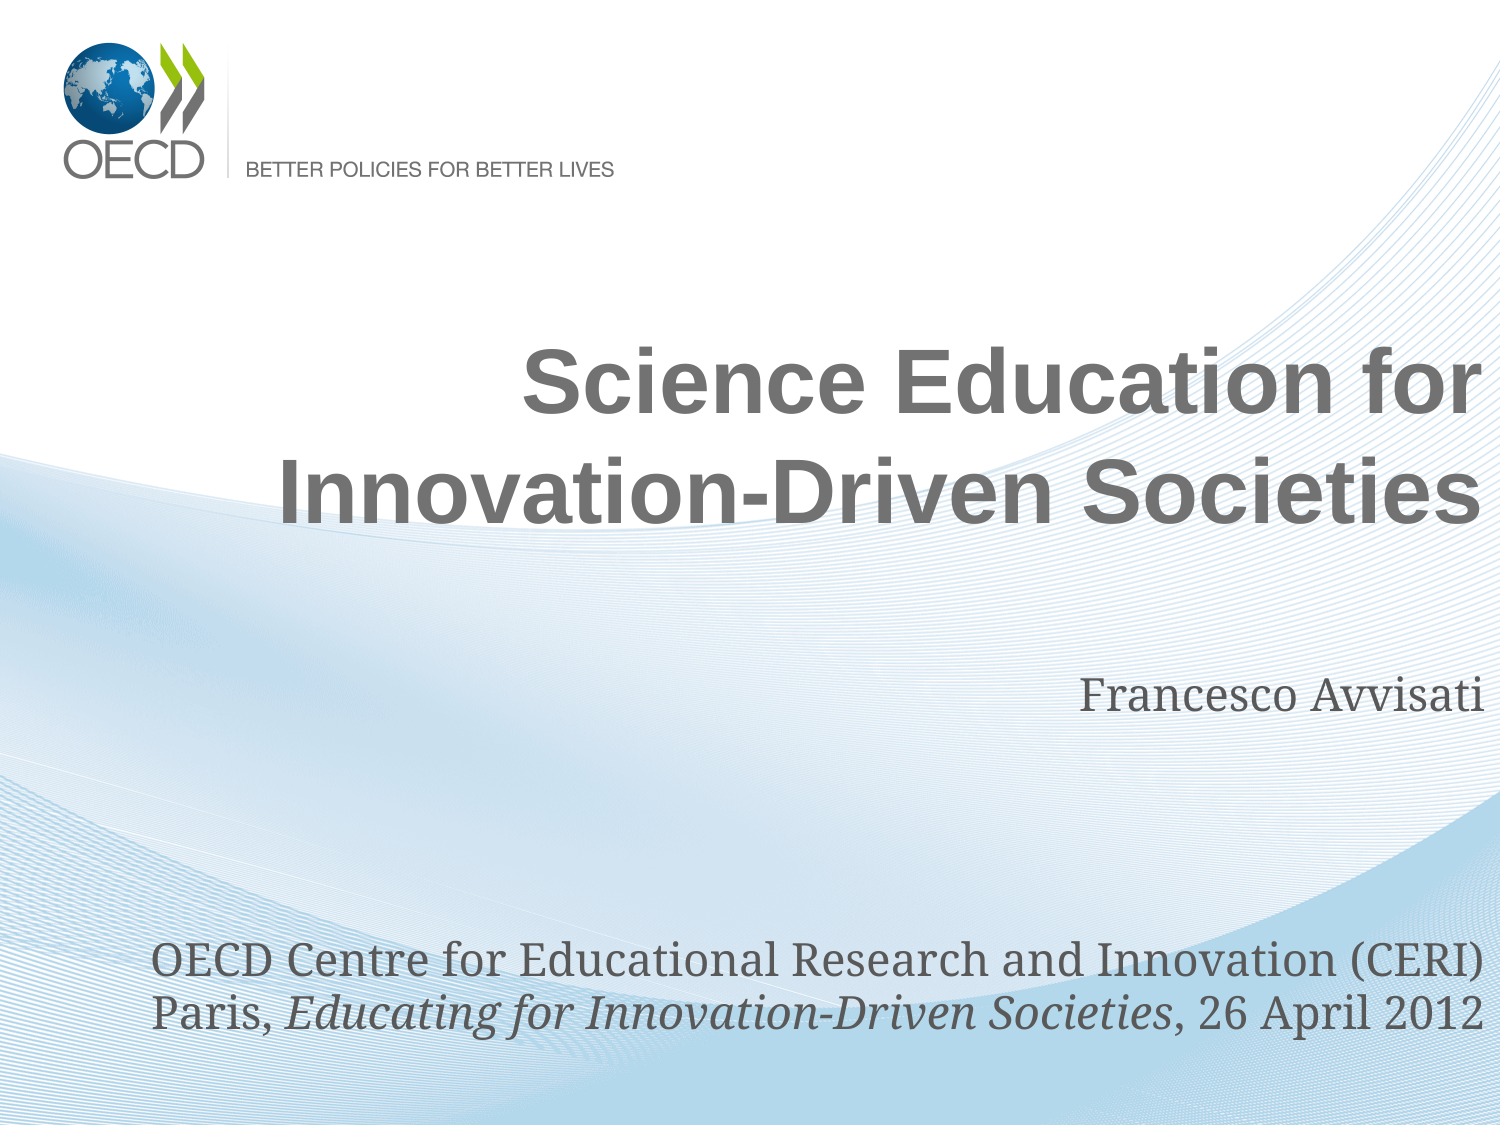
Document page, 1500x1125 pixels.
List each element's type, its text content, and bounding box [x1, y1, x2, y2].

title Science Education for Innovation-Driven Societies [206, 314, 1500, 553]
picture [0, 0, 1500, 1125]
text_box Francesco Avvisati OECD Centre for Educational Research and Innovation (CERI) Paris, Educating for Innovation-Driven Societies, 26 April 2012 [64, 668, 1500, 1090]
